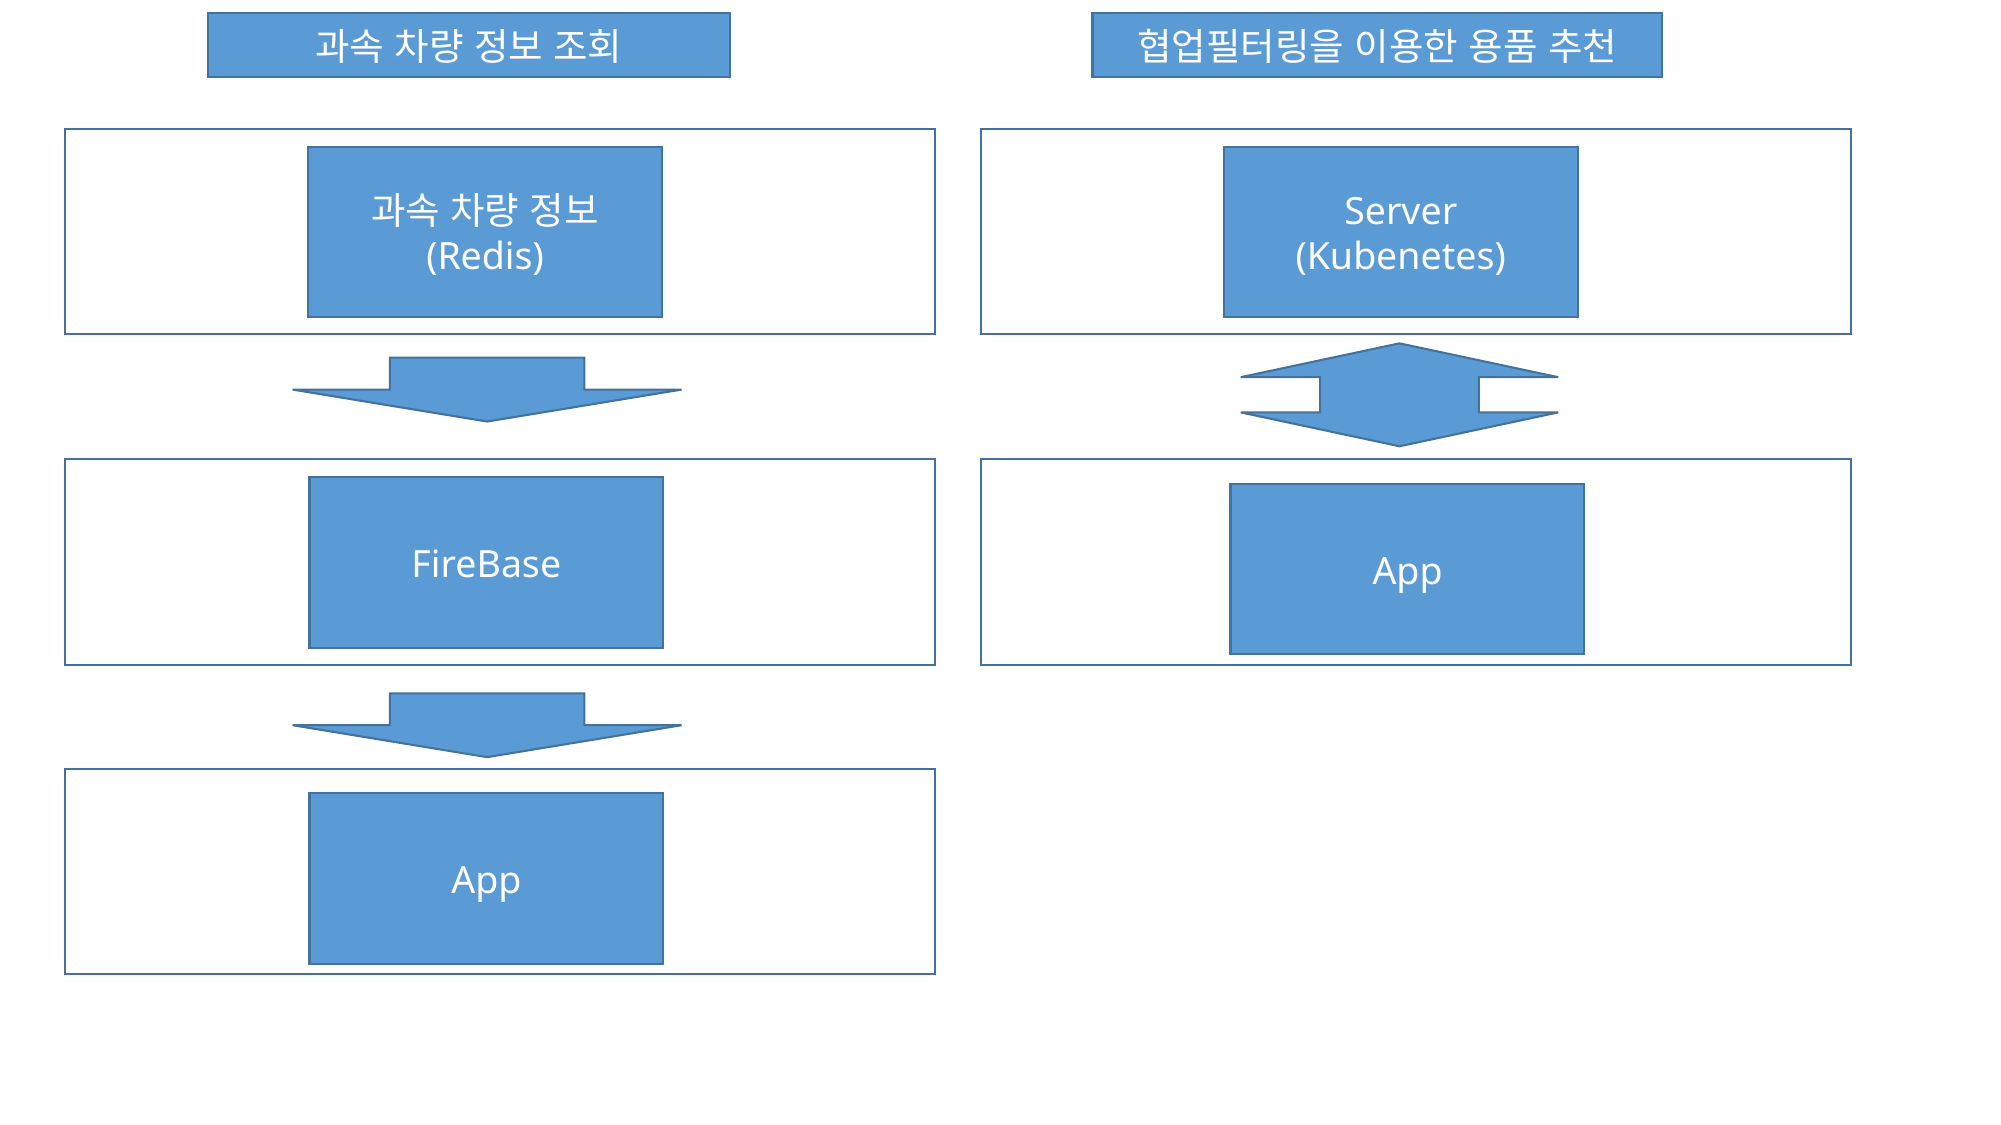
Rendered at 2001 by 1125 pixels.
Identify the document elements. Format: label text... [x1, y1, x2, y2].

text_box [64, 768, 936, 975]
text_box 과속 차량 정보 (Redis) [307, 146, 663, 318]
text_box [292, 692, 682, 759]
text_box FireBase [308, 476, 664, 649]
text_box [292, 356, 682, 423]
text_box [64, 128, 936, 335]
text_box [980, 128, 1852, 335]
text_box [64, 458, 936, 666]
text_box [1240, 342, 1559, 448]
text_box App [1229, 483, 1585, 655]
text_box 과속 차량 정보 조회 [207, 12, 731, 78]
text_box App [308, 792, 664, 965]
text_box [980, 458, 1852, 666]
text_box Server (Kubenetes) [1223, 146, 1579, 318]
text_box 협업필터링을 이용한 용품 추천 [1091, 12, 1663, 78]
